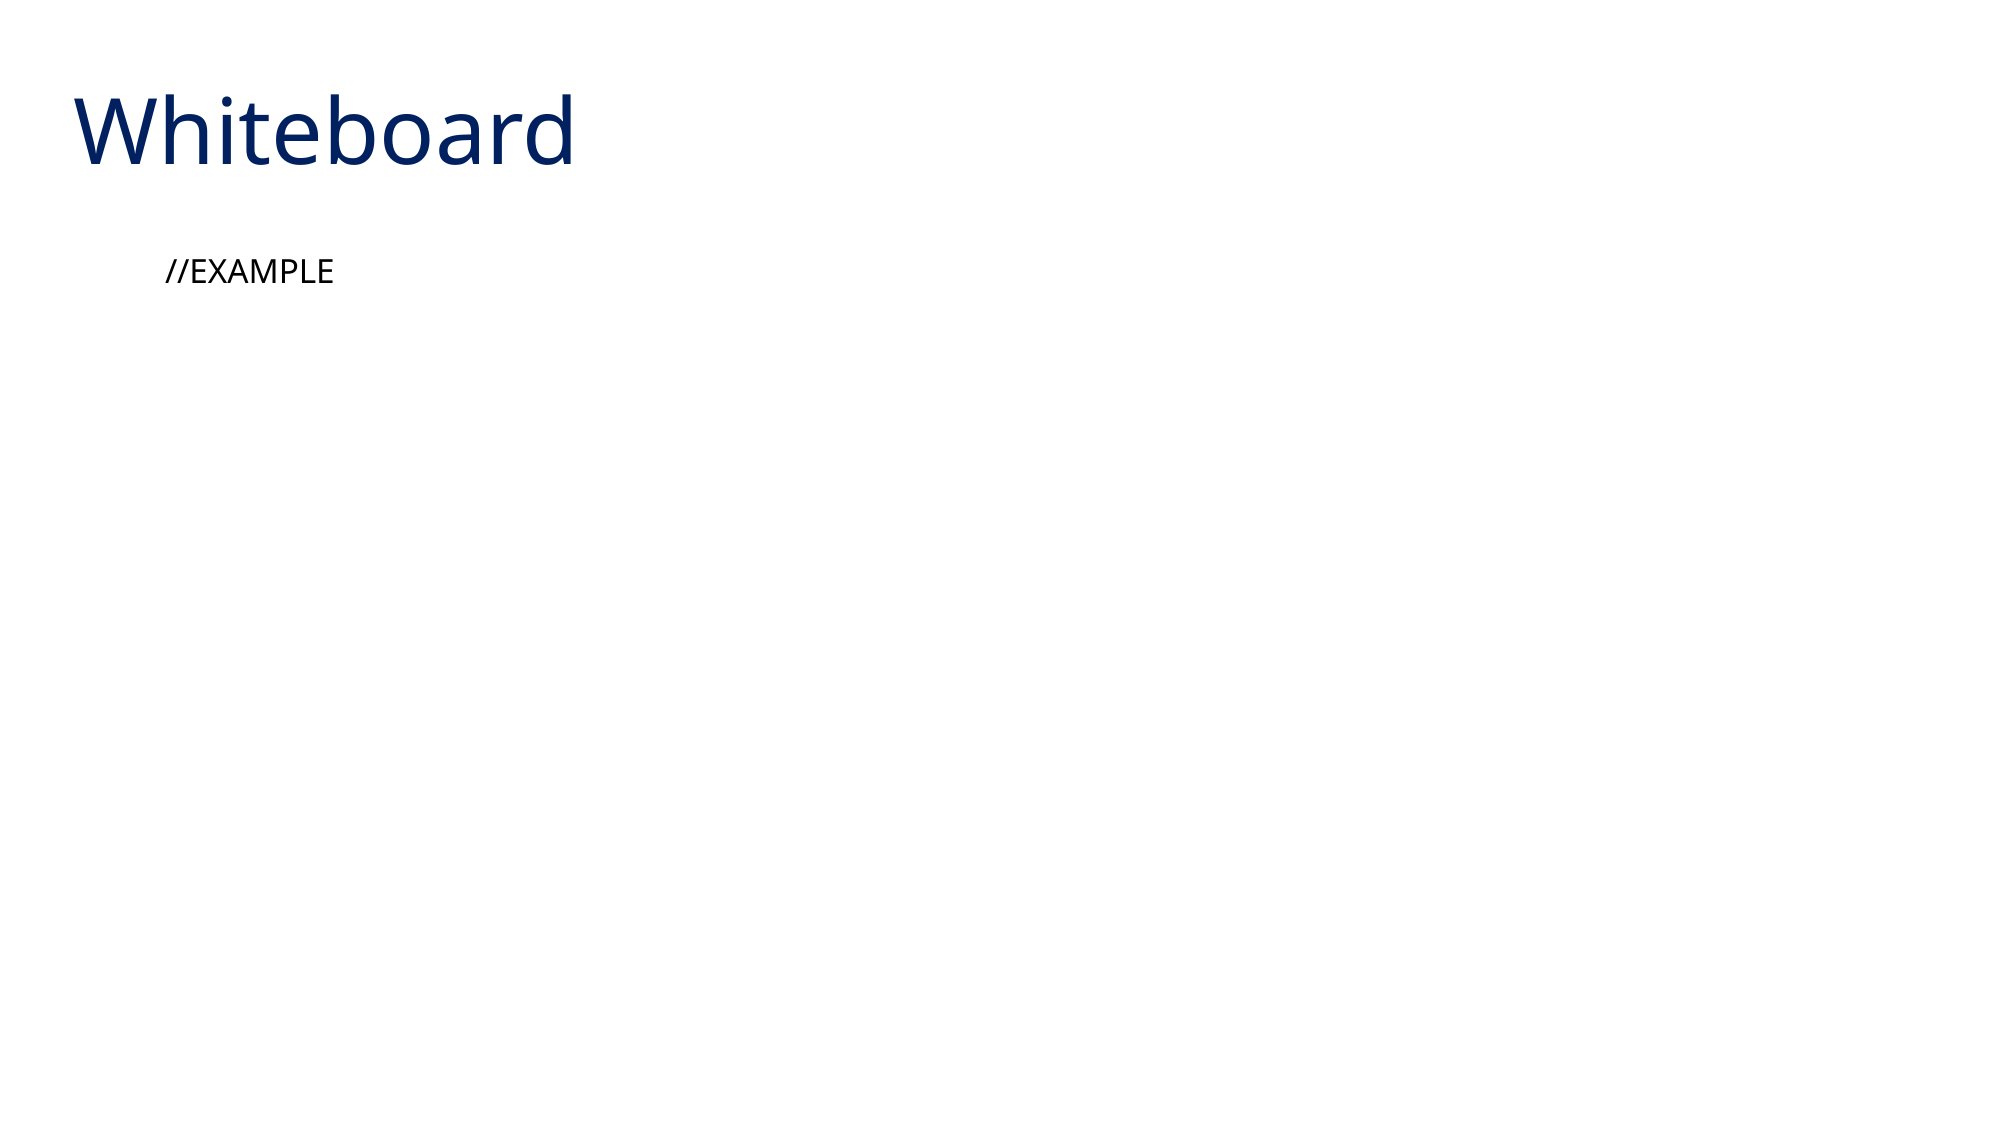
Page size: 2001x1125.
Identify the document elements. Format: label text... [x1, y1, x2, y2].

title Whiteboard [58, 25, 1784, 244]
list //EXAMPLE [0, 246, 2000, 1125]
